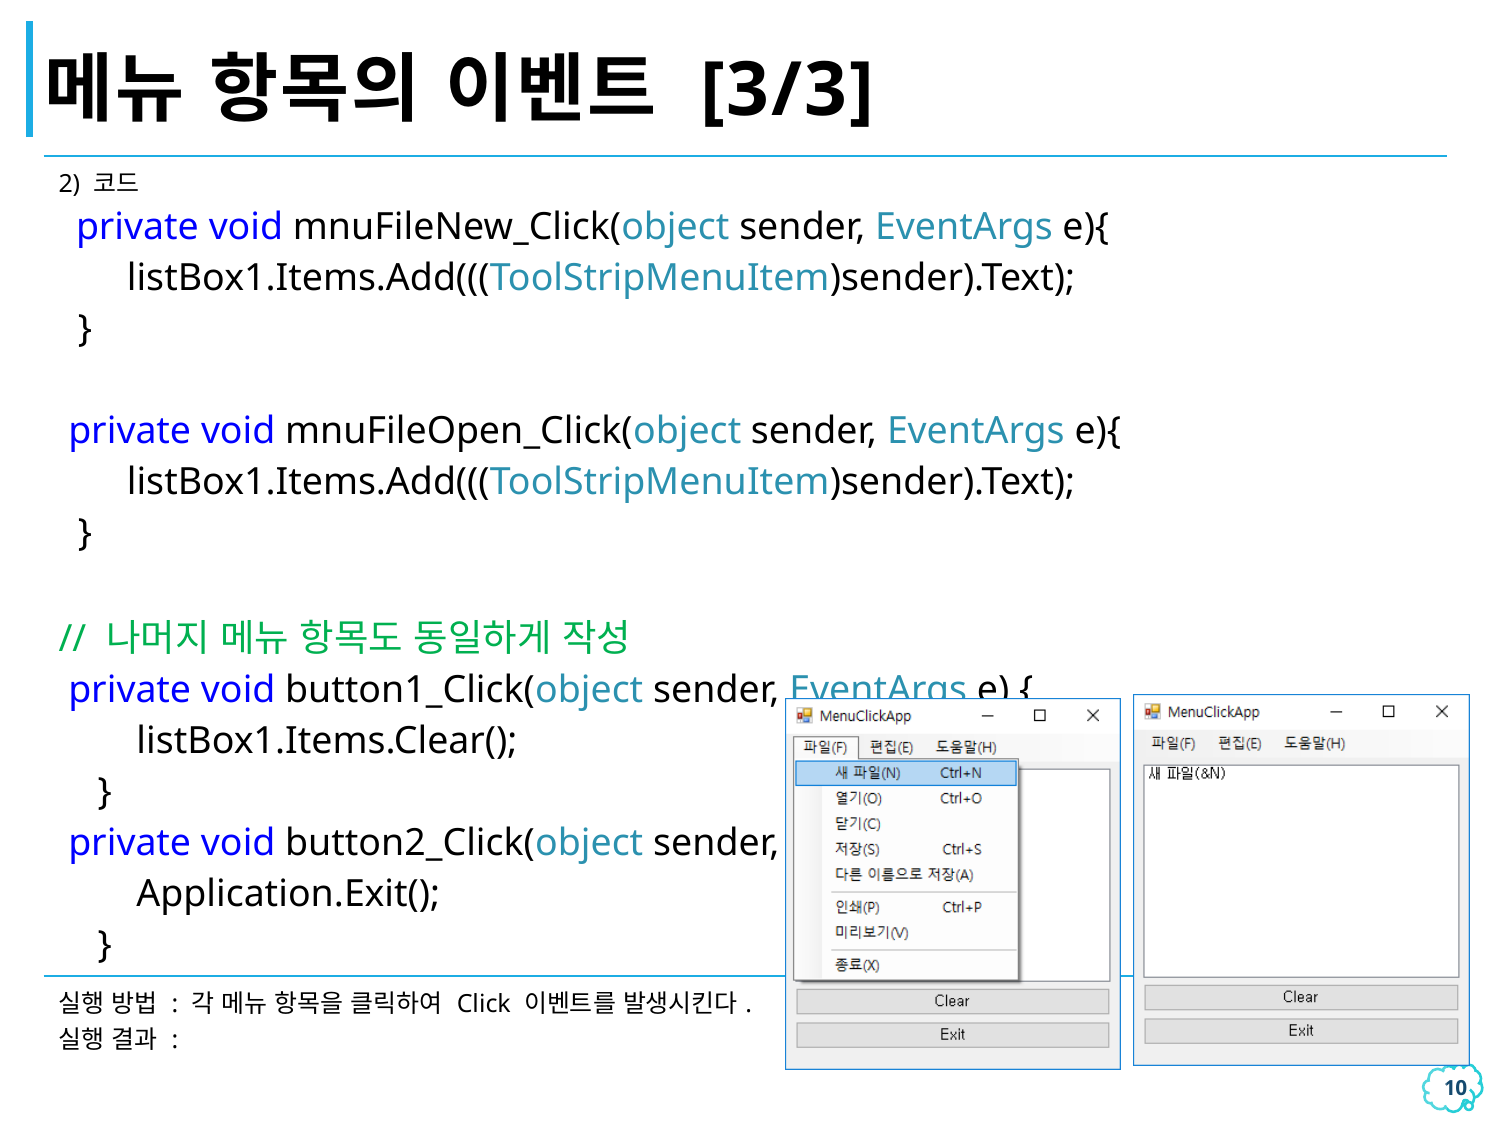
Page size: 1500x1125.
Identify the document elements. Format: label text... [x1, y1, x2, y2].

title 메뉴 항목의 이벤트 [3/3] [29, 21, 1226, 138]
table_cell 실행 방법 : 각 메뉴 항목을 클릭하여 Click 이벤트를 발생시킨다. 실행 결과 : [44, 977, 1447, 1125]
picture [785, 698, 1122, 1070]
picture [1133, 694, 1470, 1066]
slide_number 9 [1447, 1063, 1483, 1114]
table_header 2) 코드 private void mnuFileNew_Click(object sender, EventArgs e){ listBox1.Items.Add(((ToolStripMenuItem)sender).Text); } private void mnuFileOpen_Click(object sender, EventArgs e){ listBox1.Items.Add(((ToolStripMenuItem)sender).Text); } // 나머지 메뉴 항목도 동일하게 작성 private void button1_Click(object sender, EventArgs e) { listBox1.Items.Clear(); } private void button2_Click(object sender, EventArgs e) { Application.Exit(); } [44, 157, 1447, 975]
